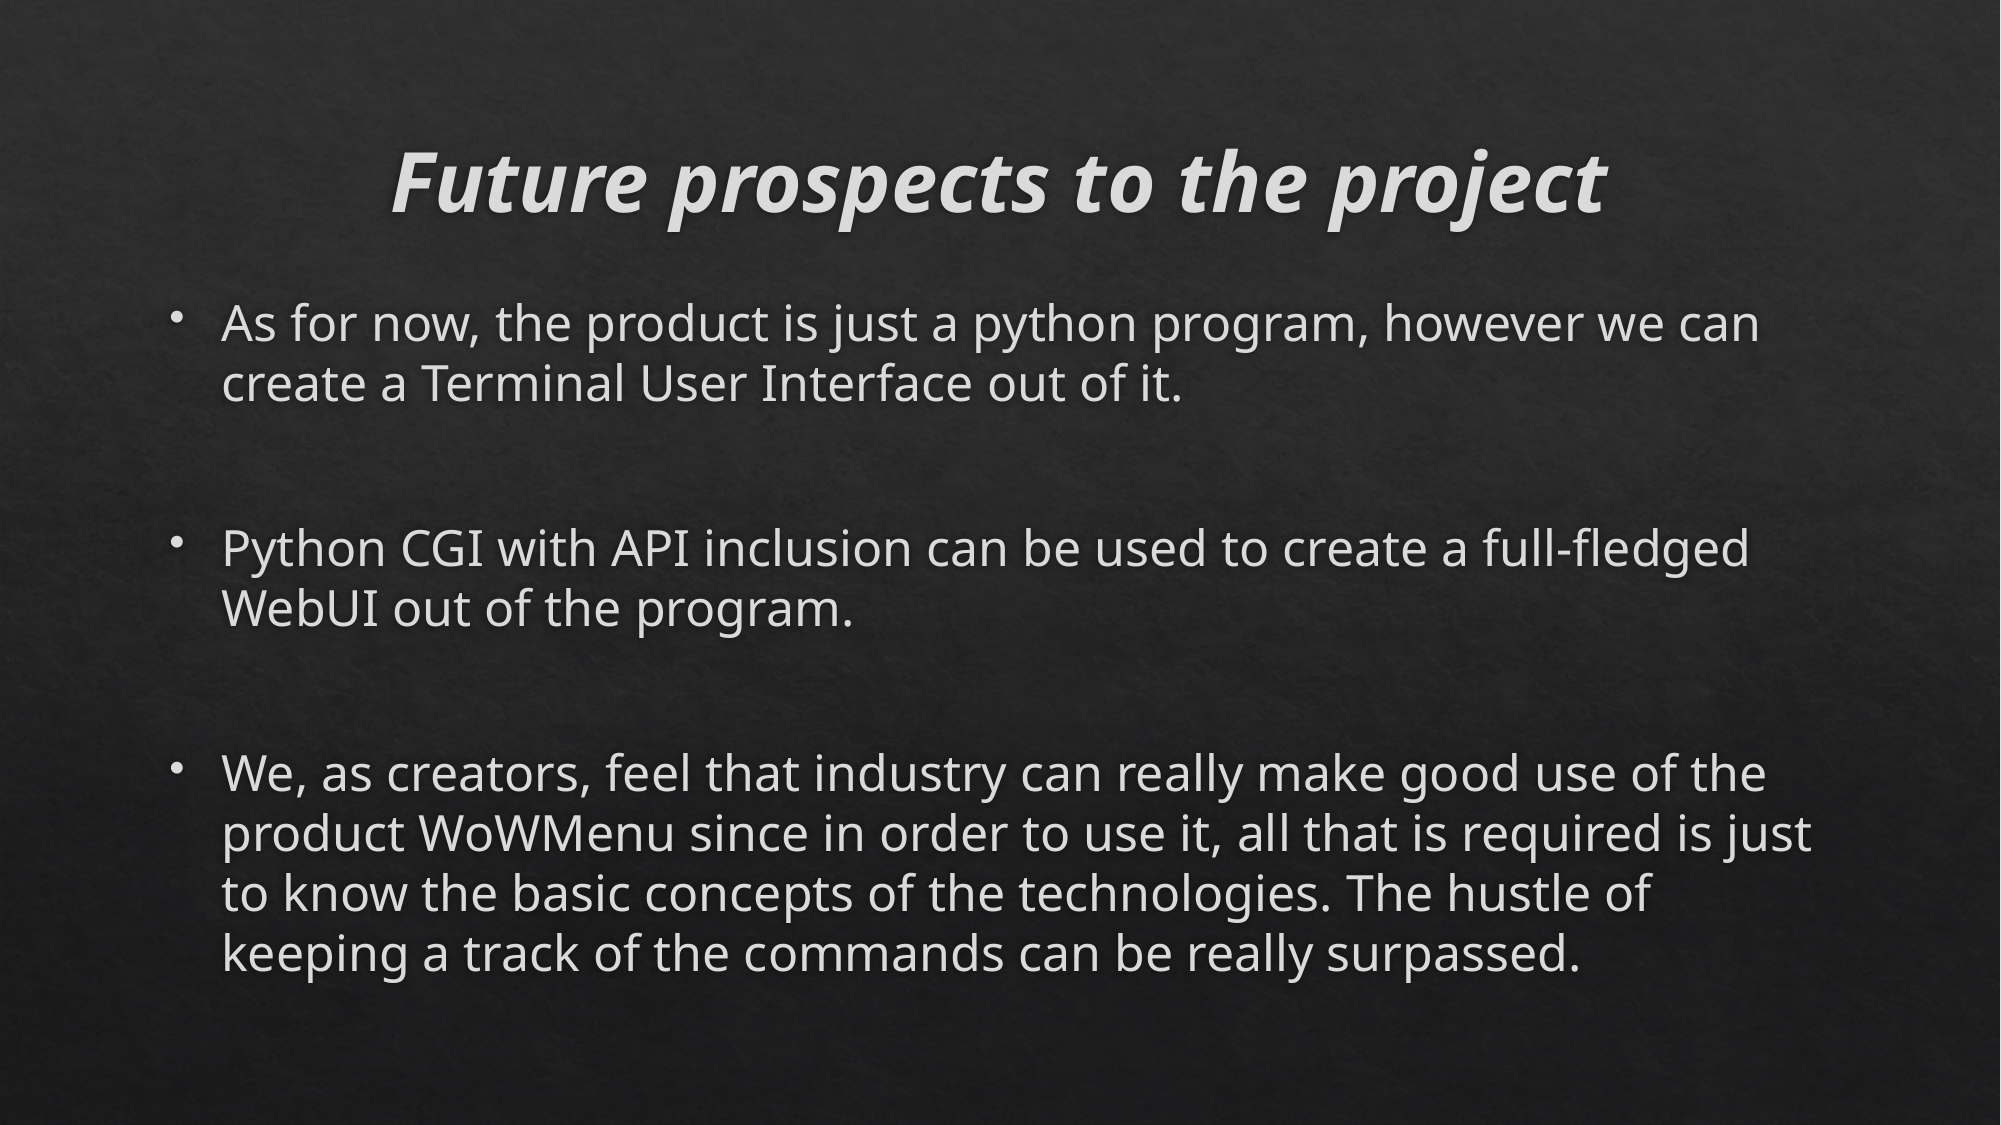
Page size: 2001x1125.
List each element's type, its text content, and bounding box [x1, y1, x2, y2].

list As for now, the product is just a python program, however we can create a Terminal User Interface out of it. Python CGI with API inclusion can be used to create a full-fledged WebUI out of the program. We, as creators, feel that industry can really make good use of the product WoWMenu since in order to use it, all that is required is just to know the basic concepts of the technologies. The hustle of keeping a track of the commands can be really surpassed. [149, 284, 1849, 950]
title Future prospects to the project [149, 99, 1849, 260]
